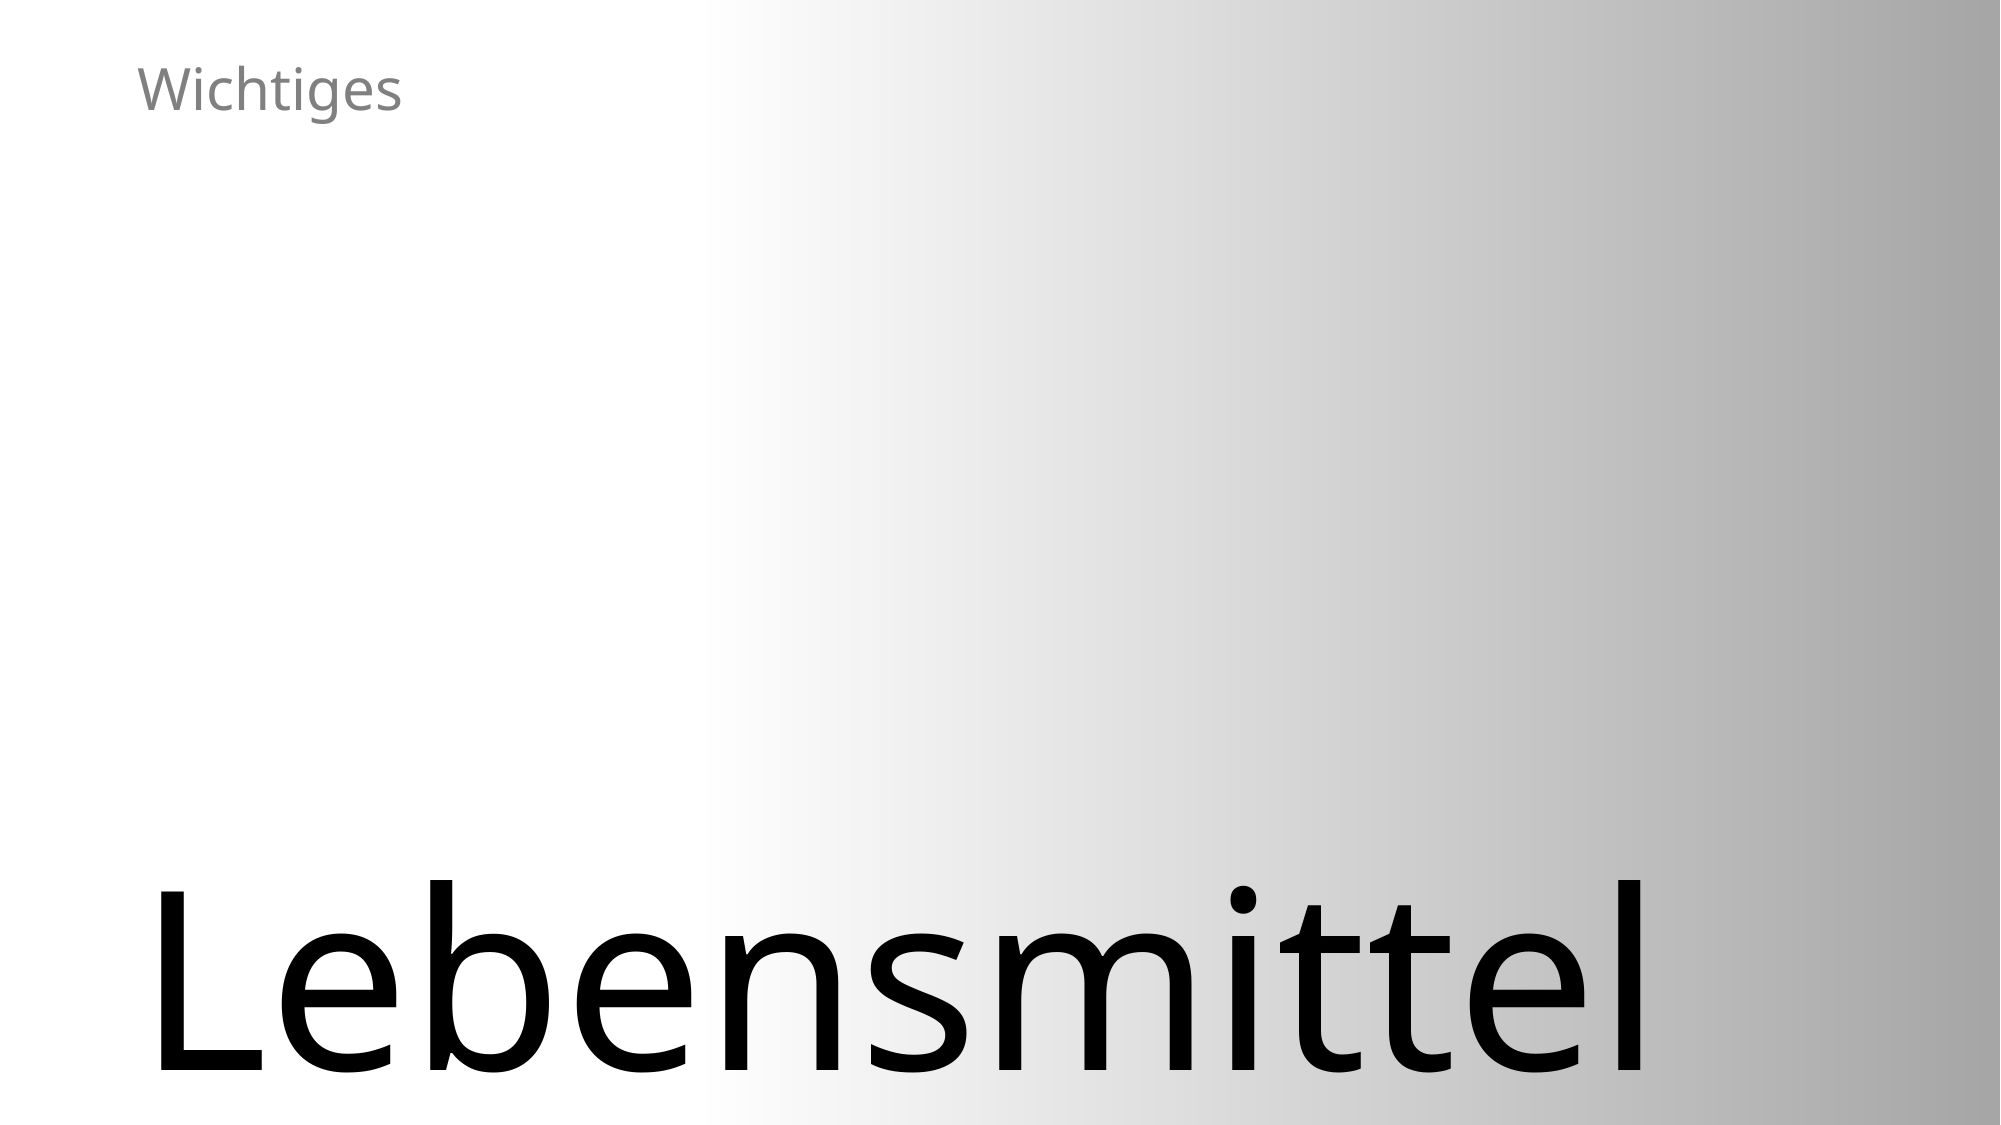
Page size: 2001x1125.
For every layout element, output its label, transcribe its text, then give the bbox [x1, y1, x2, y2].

list Wichtiges [137, 60, 1863, 196]
title Lebensmittel [137, 220, 2000, 1125]
